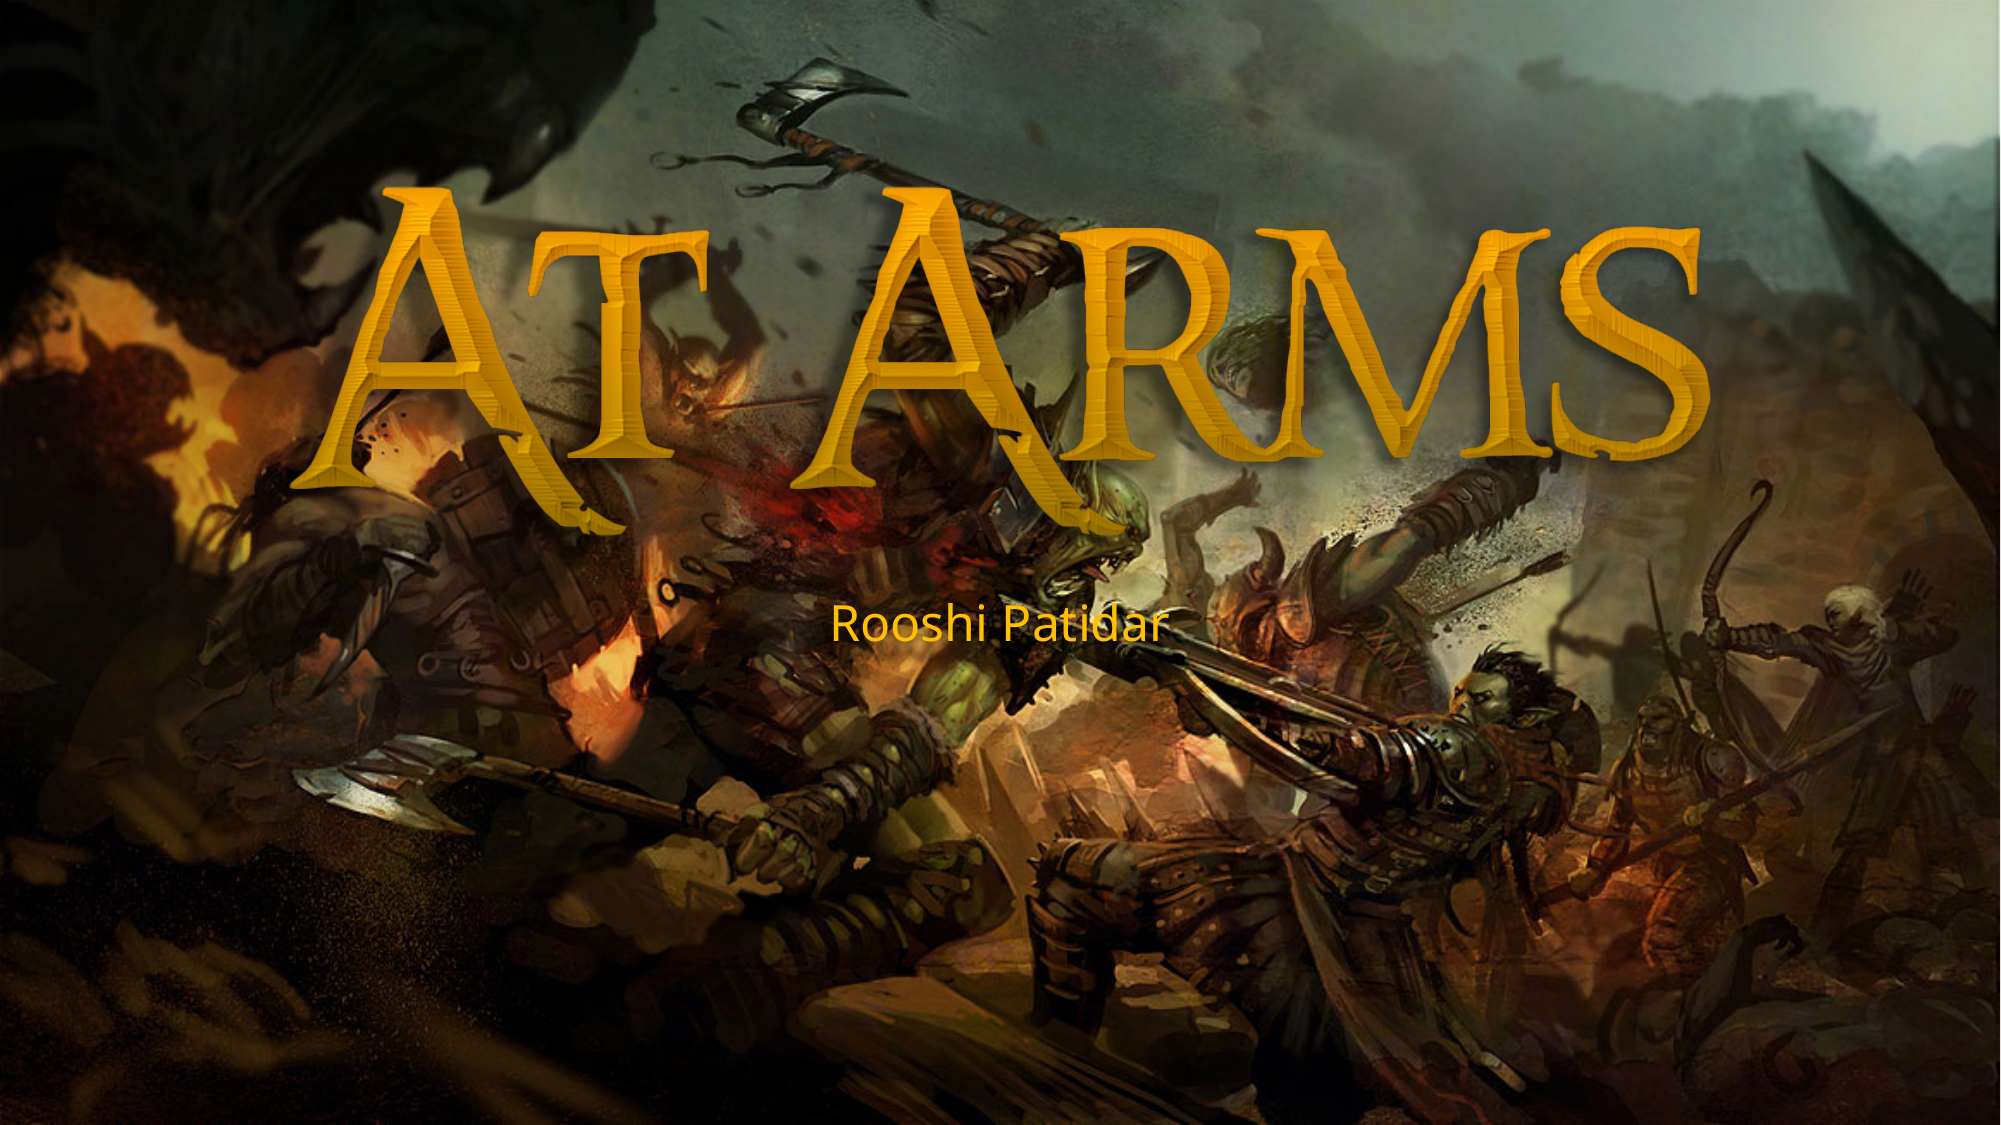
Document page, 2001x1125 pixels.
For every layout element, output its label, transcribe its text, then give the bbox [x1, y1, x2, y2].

subtitle Rooshi Patidar [249, 590, 1750, 863]
picture [0, 0, 2001, 1125]
